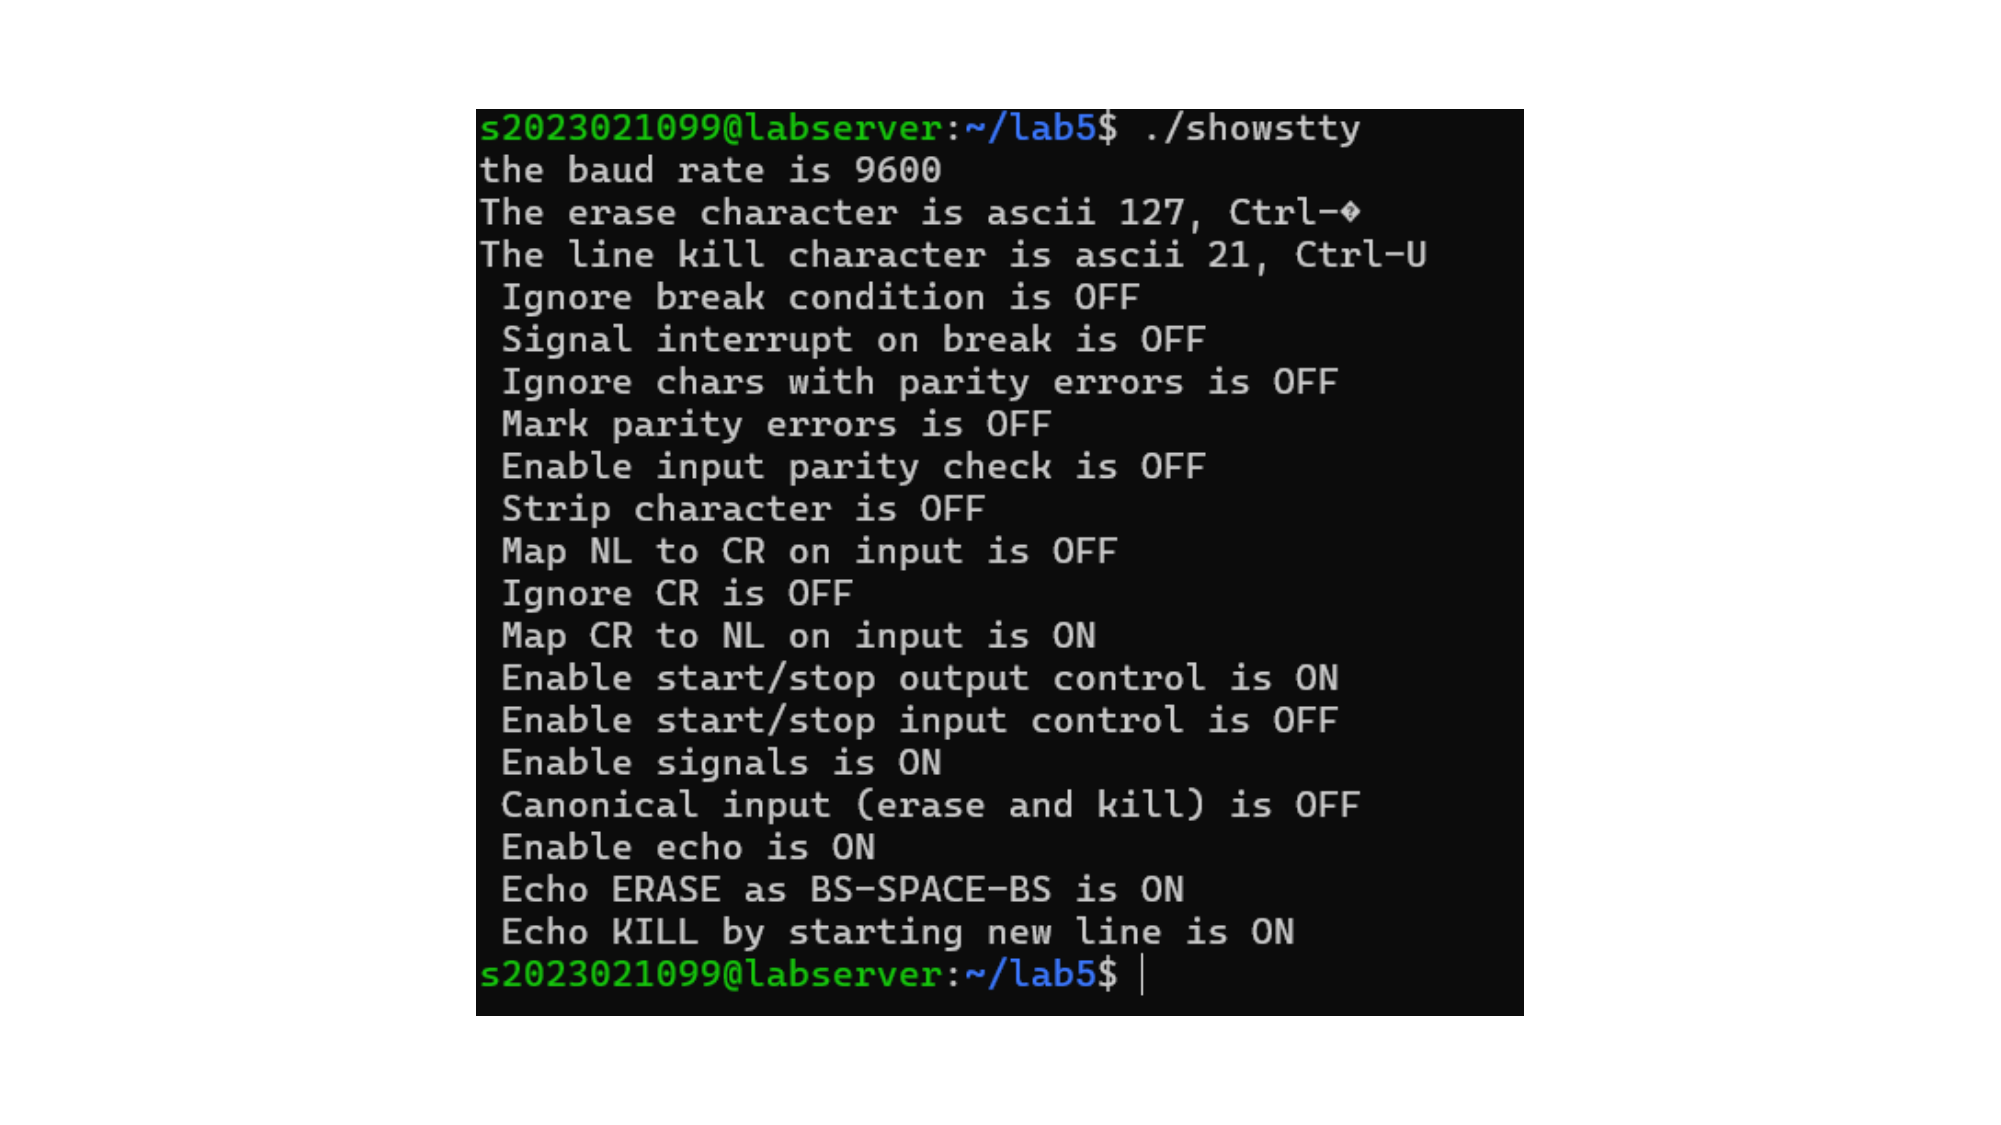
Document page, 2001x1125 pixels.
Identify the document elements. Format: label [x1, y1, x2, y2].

picture [475, 109, 1525, 1016]
